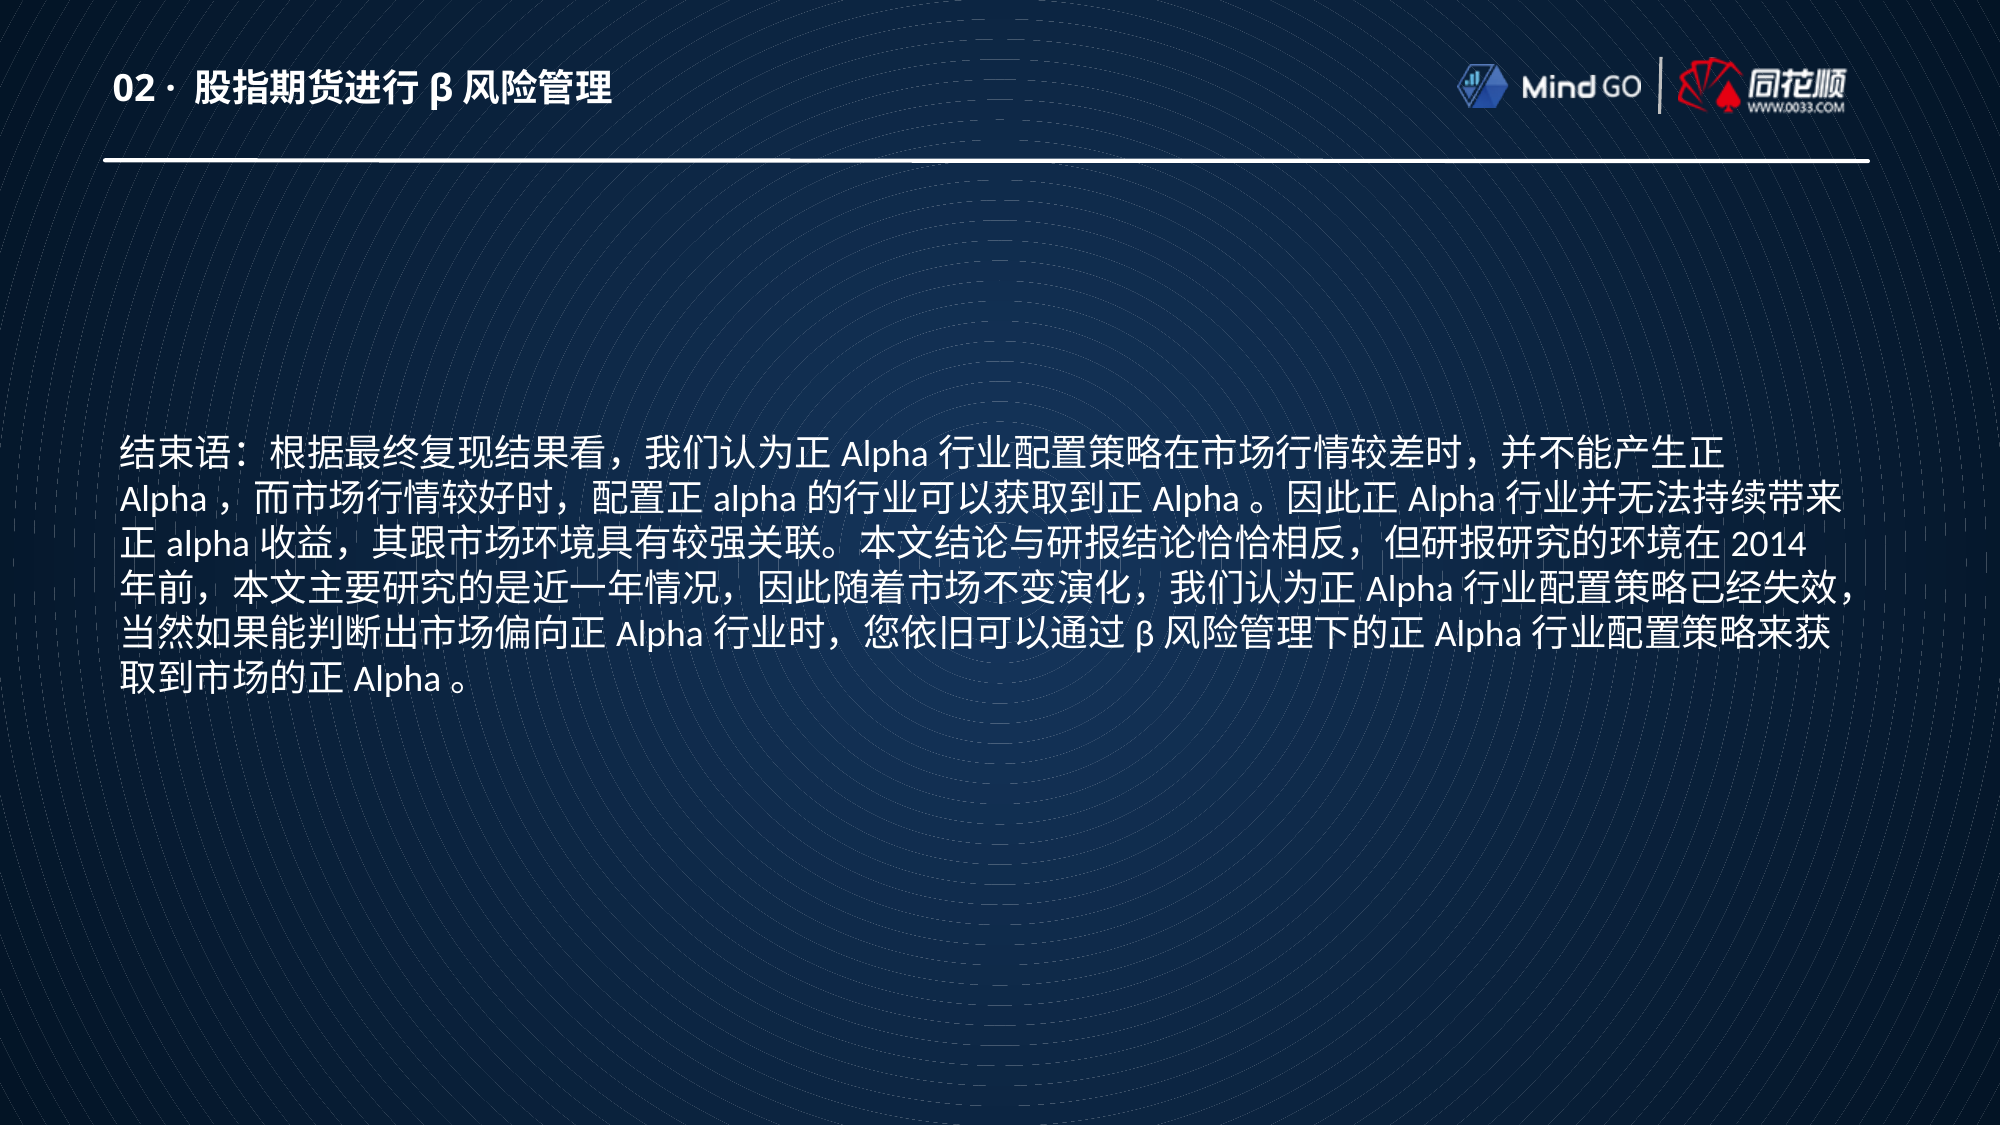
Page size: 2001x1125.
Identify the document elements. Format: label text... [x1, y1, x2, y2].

picture [1457, 64, 1641, 108]
picture [1678, 56, 1849, 115]
text_box 02 · 股指期货进行β风险管理 [97, 56, 628, 117]
text_box 结束语：根据最终复现结果看，我们认为正Alpha行业配置策略在市场行情较差时，并不能产生正Alpha，而市场行情较好时，配置正alpha的行业可以获取到正Alpha。因此正Alpha行业并无法持续带来正alpha收益，其跟市场环境具有较强关联。本文结论与研报结论恰恰相反，但研报研究的环境在2014年前，本文主要研究的是近一年情况，因此随着市场不变演化，我们认为正Alpha行业配置策略已经失效，当然如果能判断出市场偏向正Alpha行业时，您依旧可以通过β风险管理下的正Alpha行业配置策略来获取到市场的正Alpha。 [105, 421, 1868, 707]
